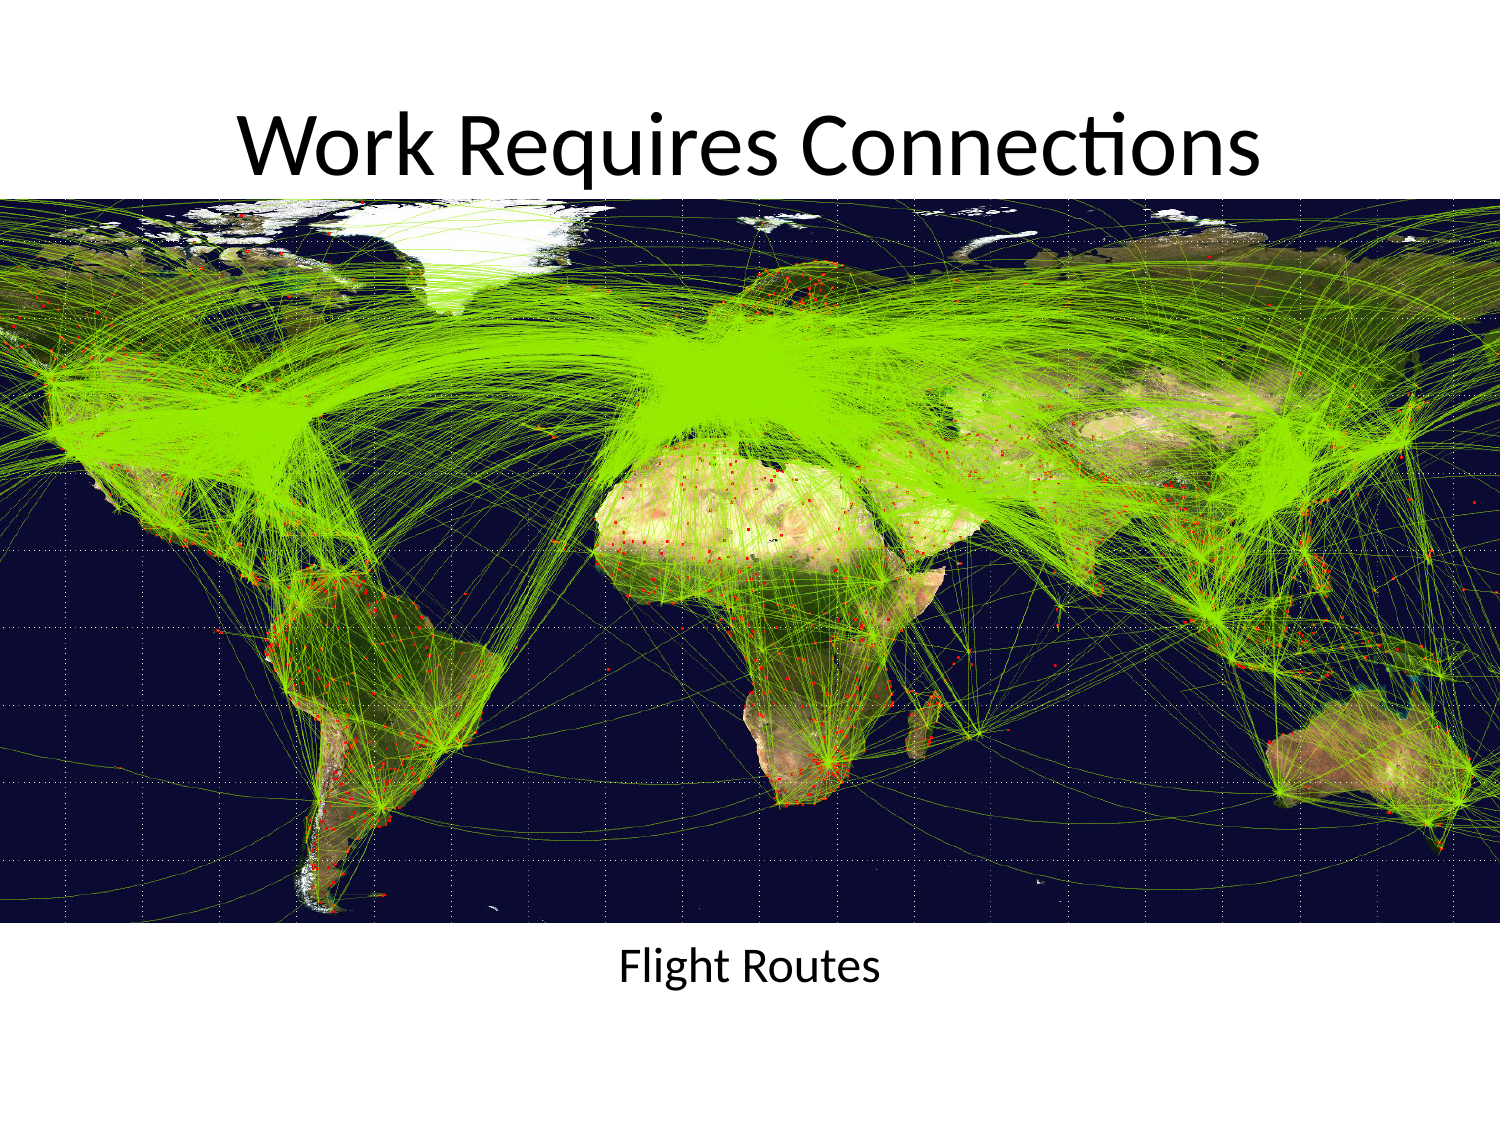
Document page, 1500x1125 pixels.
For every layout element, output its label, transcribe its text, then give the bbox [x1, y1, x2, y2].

text_box Flight Routes [603, 932, 897, 1000]
title Work Requires Connections [75, 45, 1425, 198]
picture [0, 199, 1500, 923]
